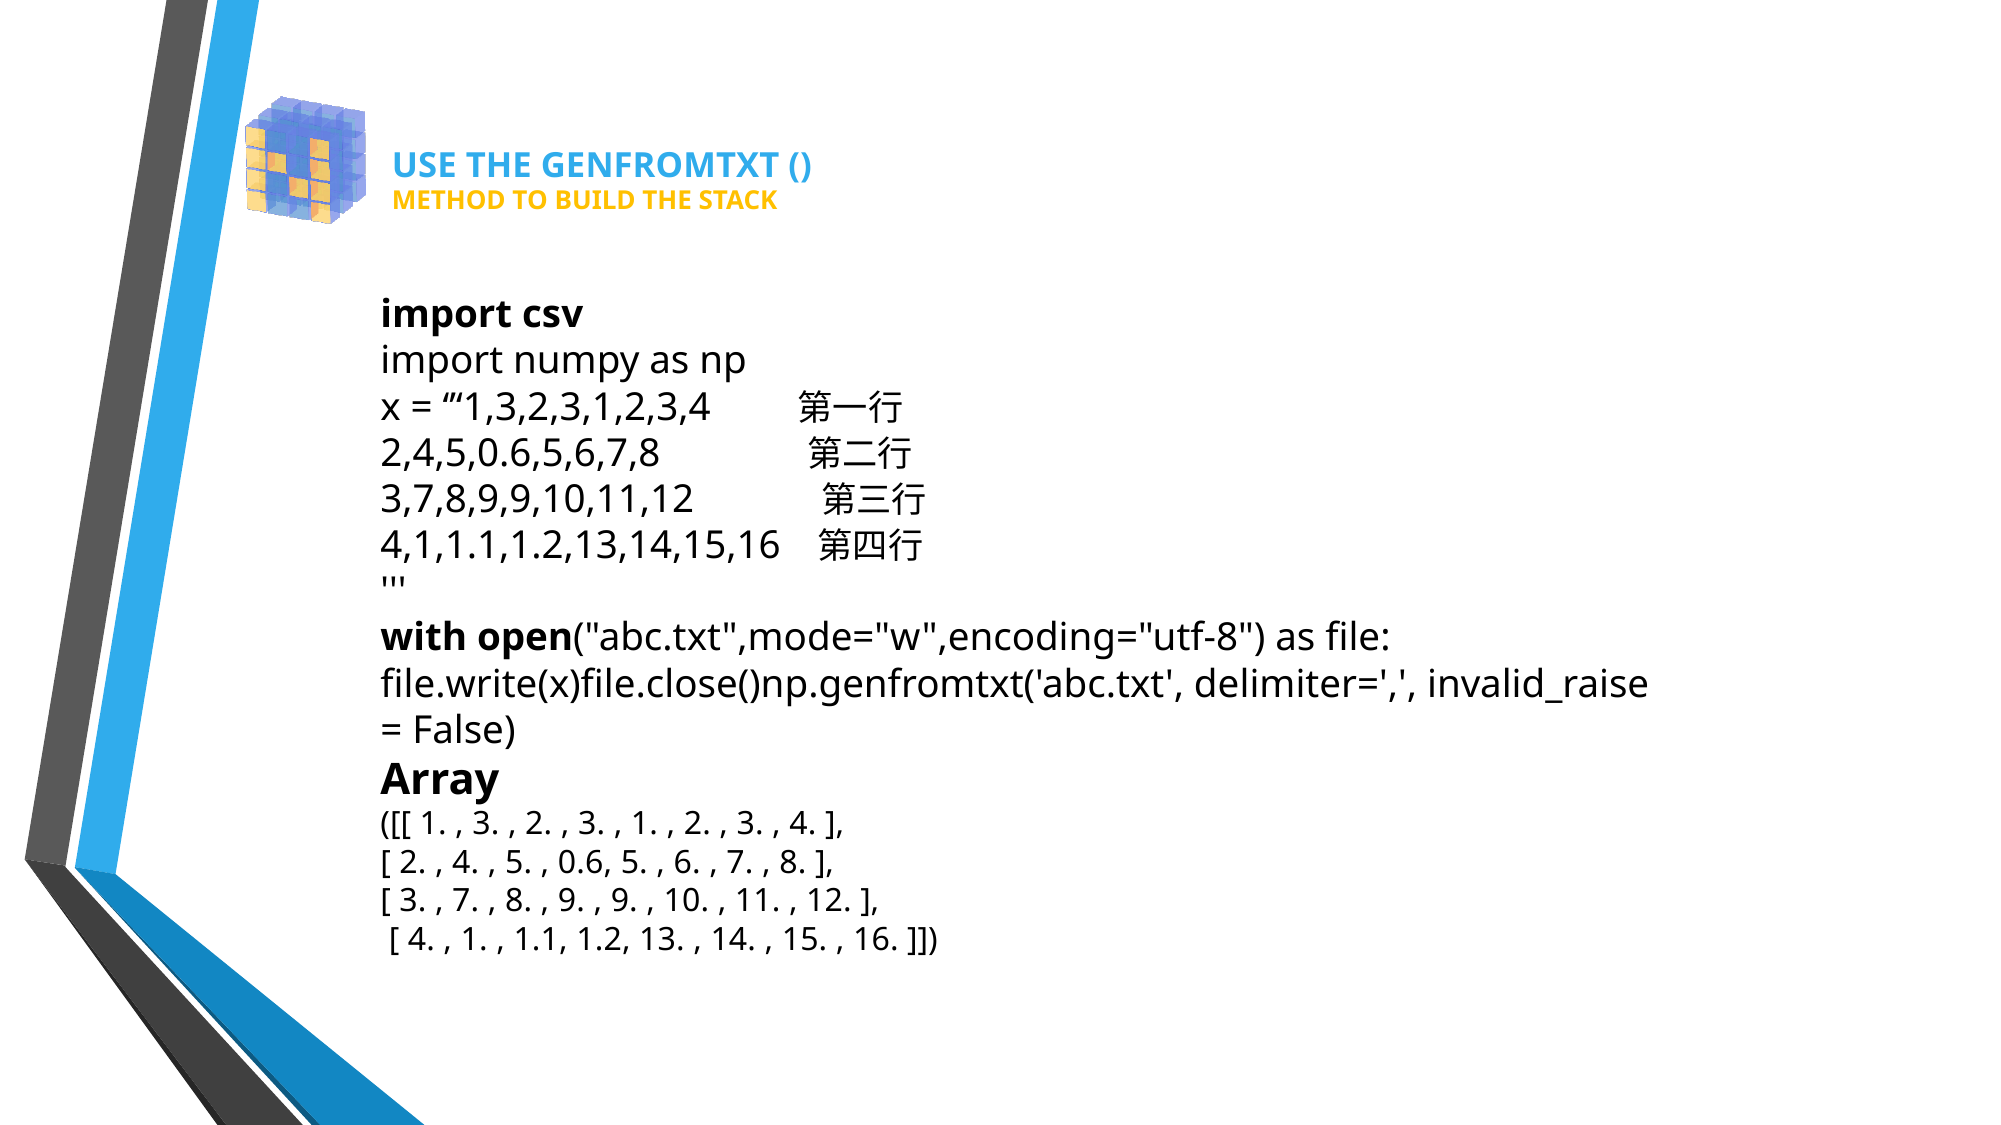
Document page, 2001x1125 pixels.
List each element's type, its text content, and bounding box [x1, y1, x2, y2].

picture [245, 95, 366, 225]
text_box Use the genfromtxt () method to build the stack [376, 120, 1861, 262]
title import csv import numpy as np x = ‘’‘1,3,2,3,1,2,3,4 第一行 2,4,5,0.6,5,6,7,8 第二行 3,7,8,9,9,10,11,12 第三行 4,1,1.1,1.2,13,14,15,16 第四行 ''' with open("abc.txt",mode="w",encoding="utf-8") as file: file.write(x)file.close()np.genfromtxt('abc.txt', delimiter=',', invalid_raise = False) Array ([[ 1. , 3. , 2. , 3. , 1. , 2. , 3. , 4. ], [ 2. , 4. , 5. , 0.6, 5. , 6. , 7. , 8. ], [ 3. , 7. , 8. , 9. , 9. , 10. , 11. , 12. ], [ 4. , 1. , 1.1, 1.2, 13. , 14. , 15. , 16. ]]) [365, 279, 1690, 1044]
